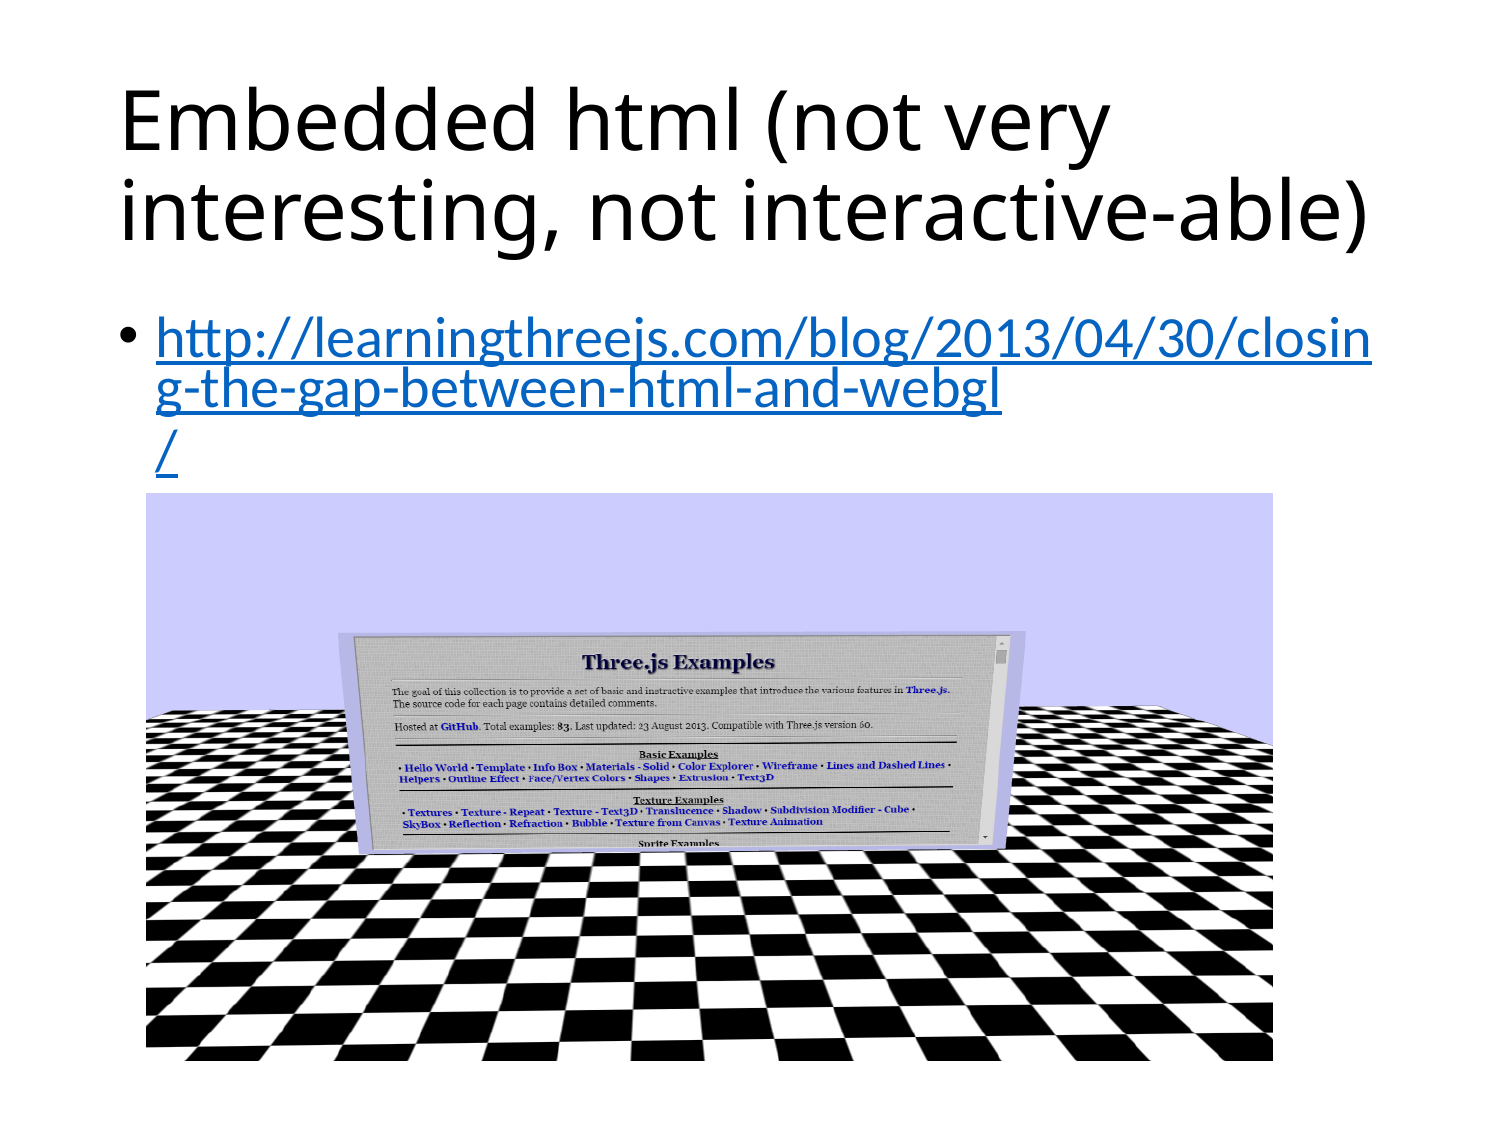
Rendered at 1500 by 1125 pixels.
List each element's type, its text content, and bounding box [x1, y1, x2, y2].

list http://learningthreejs.com/blog/2013/04/30/closing-the-gap-between-html-and-webgl/ [103, 299, 1397, 1014]
picture [146, 493, 1273, 1061]
title Embedded html (not very interesting, not interactive-able) [103, 59, 1397, 278]
